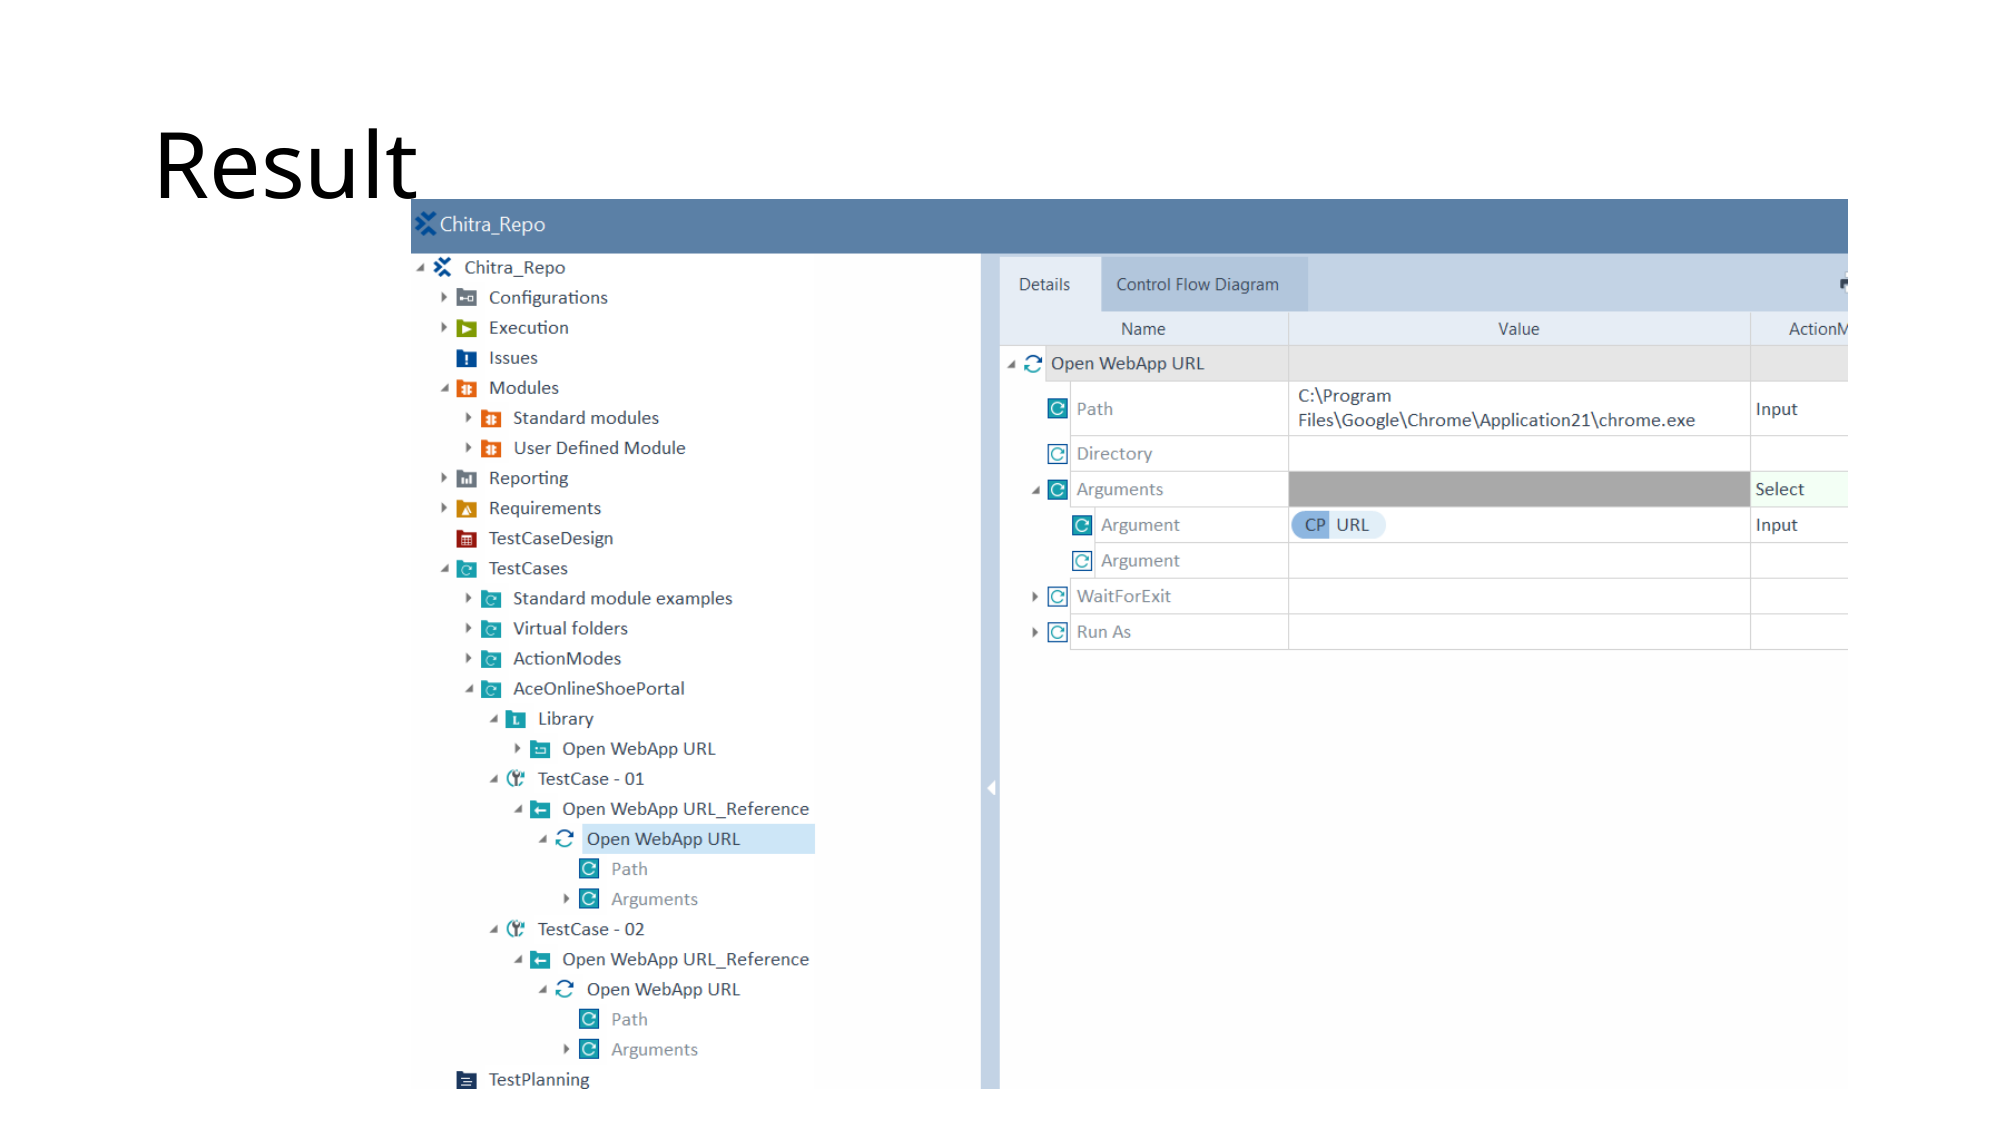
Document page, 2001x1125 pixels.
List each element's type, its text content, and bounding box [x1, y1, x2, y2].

picture [411, 199, 1848, 1089]
title Result [137, 59, 1863, 278]
